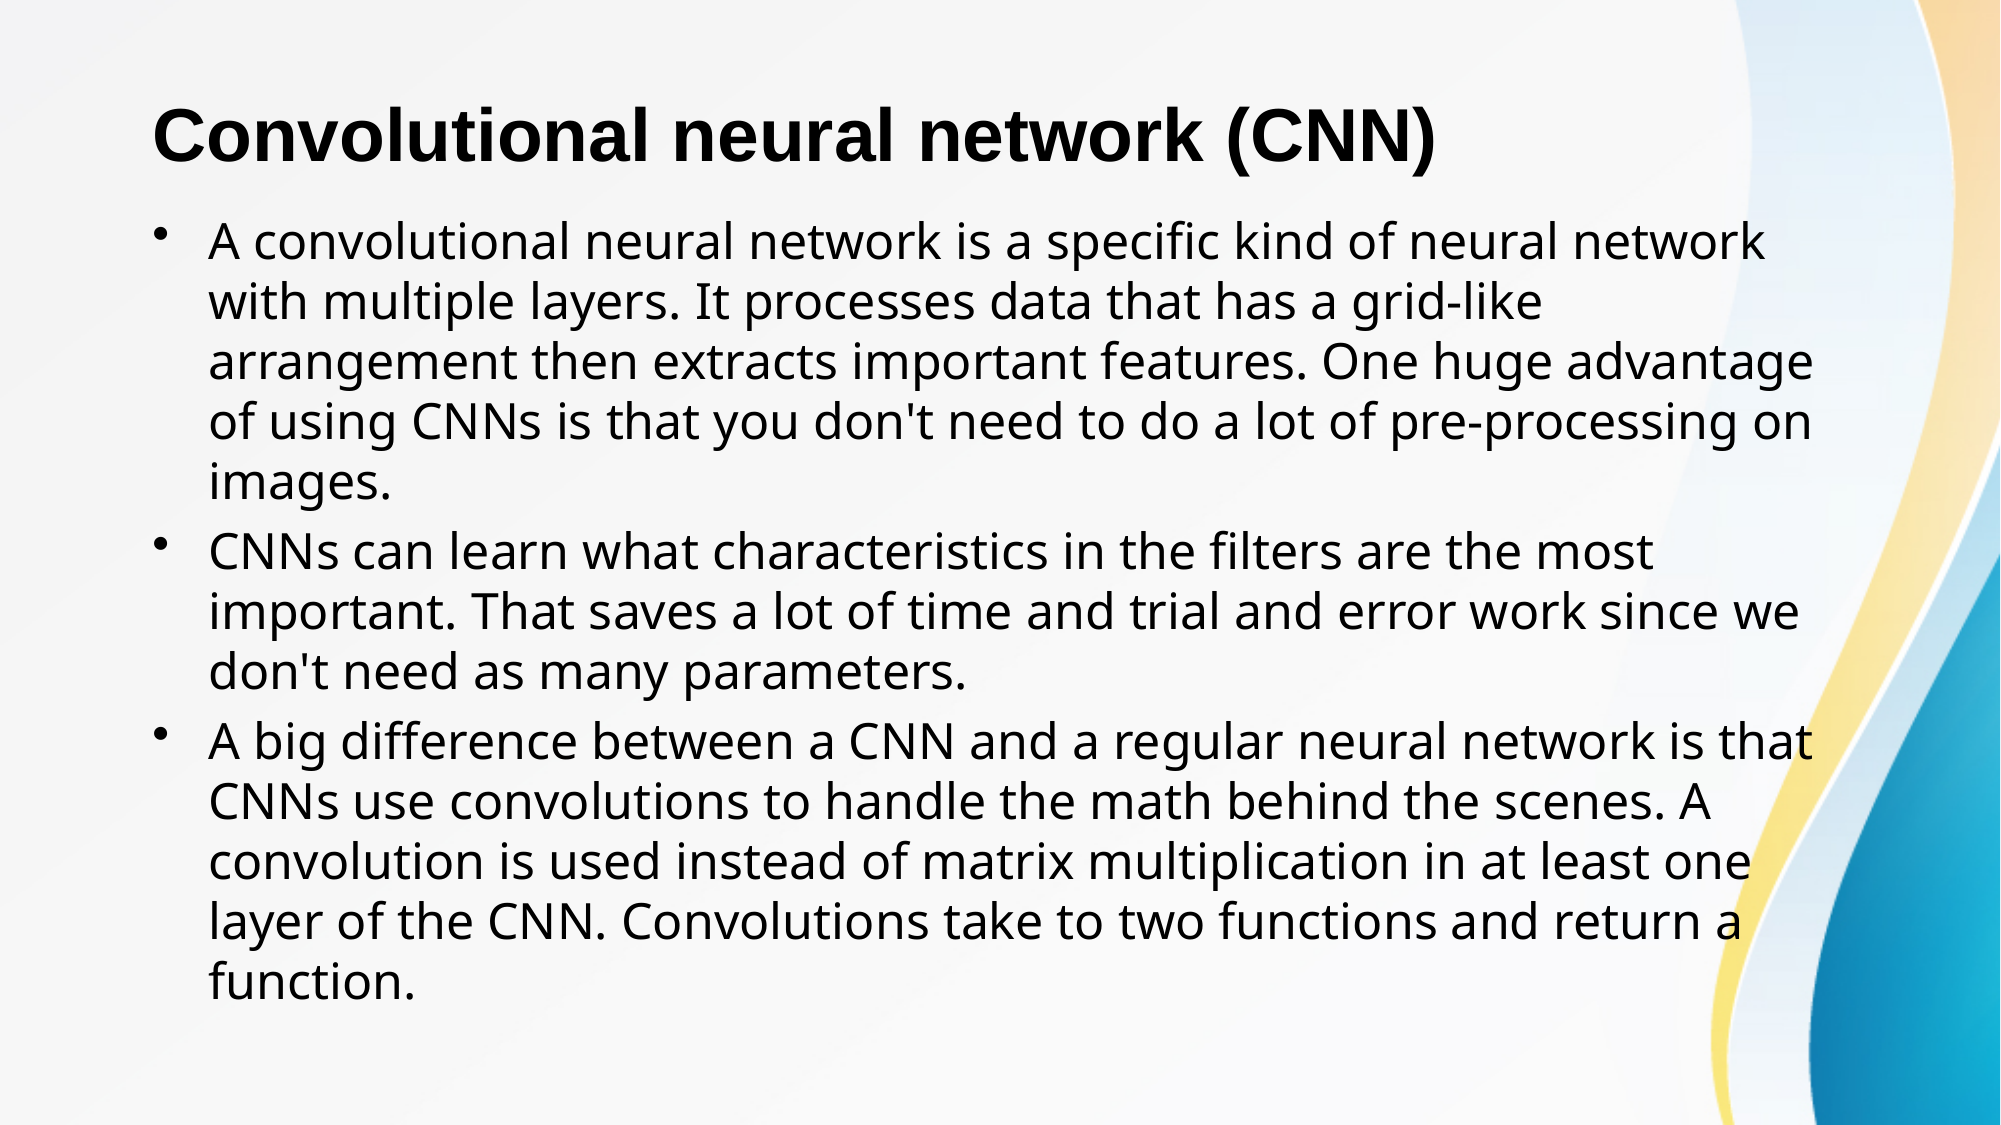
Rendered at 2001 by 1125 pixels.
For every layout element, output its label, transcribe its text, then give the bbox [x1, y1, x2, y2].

title Convolutional neural network (CNN) [137, 59, 1863, 201]
list A convolutional neural network is a specific kind of neural network with multiple layers. It processes data that has a grid-like arrangement then extracts important features. One huge advantage of using CNNs is that you don't need to do a lot of pre-processing on images. CNNs can learn what characteristics in the filters are the most important. That saves a lot of time and trial and error work since we don't need as many parameters. A big difference between a CNN and a regular neural network is that CNNs use convolutions to handle the math behind the scenes. A convolution is used instead of matrix multiplication in at least one layer of the CNN. Convolutions take to two functions and return a function. [137, 201, 1863, 1101]
picture [0, 0, 2001, 1125]
